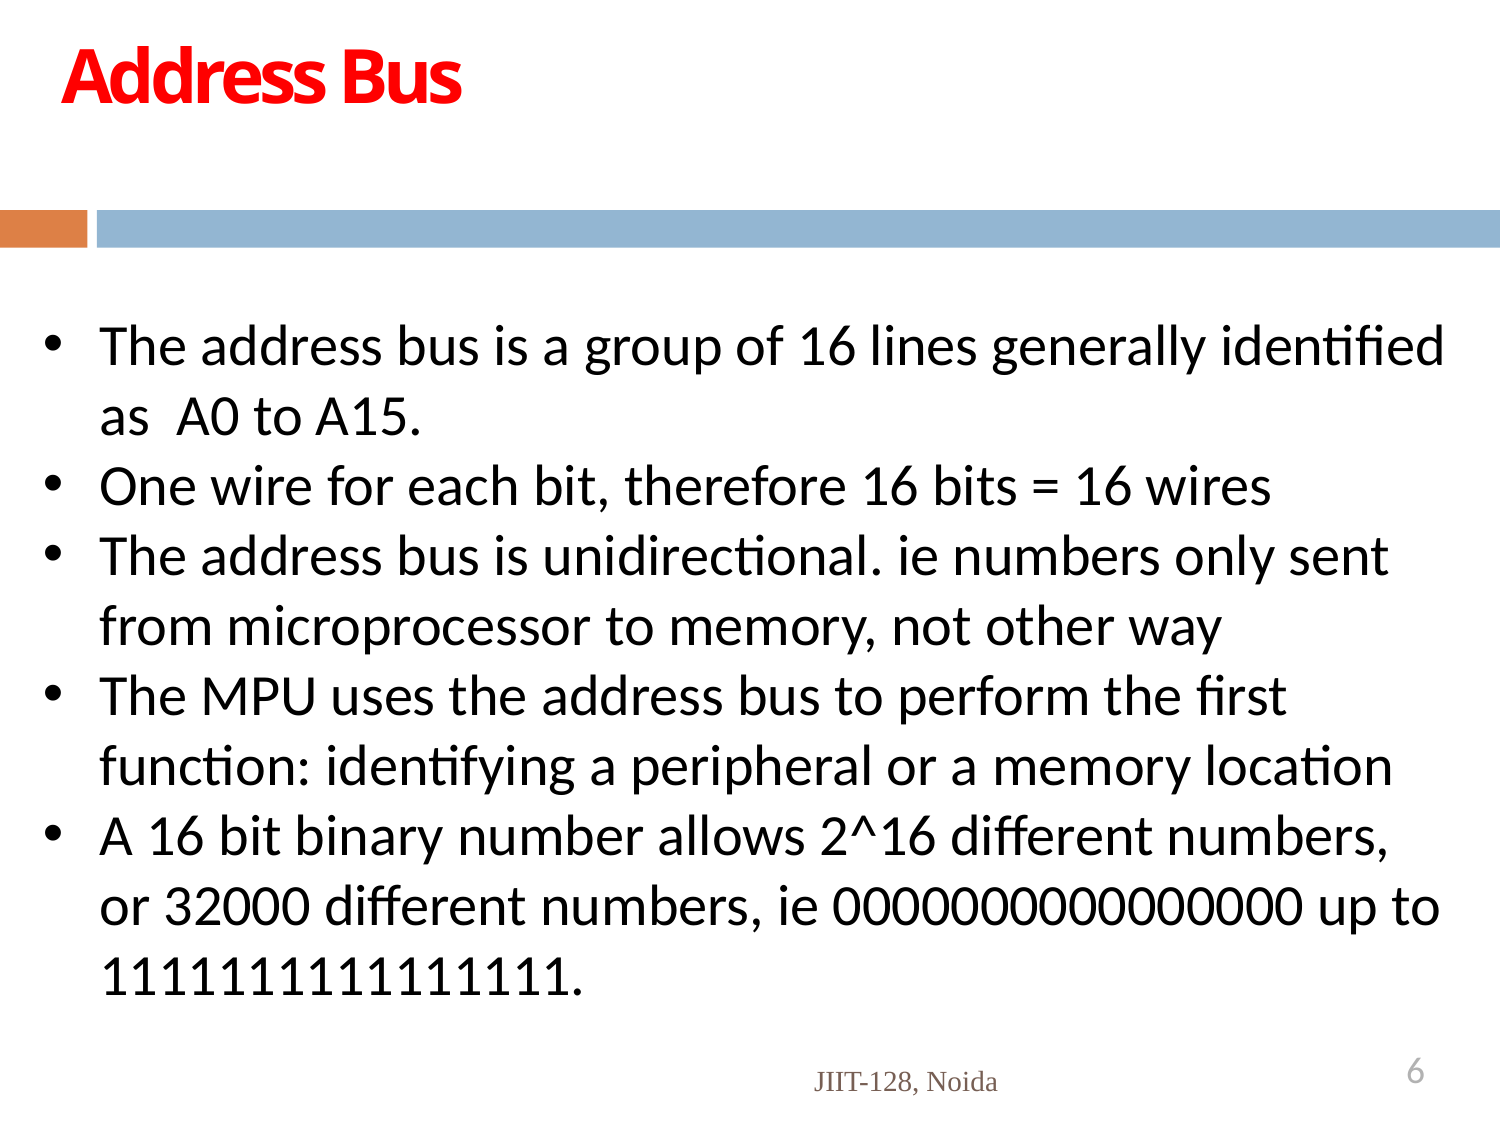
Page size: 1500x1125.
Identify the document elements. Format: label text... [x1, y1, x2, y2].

text_box The address bus is a group of 16 lines generally identified as A0 to A15. One wire for each bit, therefore 16 bits = 16 wires The address bus is unidirectional. ie numbers only sent from microprocessor to memory, not other way The MPU uses the address bus to perform the first function: identifying a peripheral or a memory location A 16 bit binary number allows 2^16 different numbers, or 32000 different numbers, ie 0000000000000000 up to 1111111111111111. [28, 299, 1463, 1015]
title Address Bus [58, 26, 1438, 217]
text_box JIIT-128, Noida [812, 1062, 1002, 1097]
slide_number 6 [1080, 1046, 1425, 1103]
